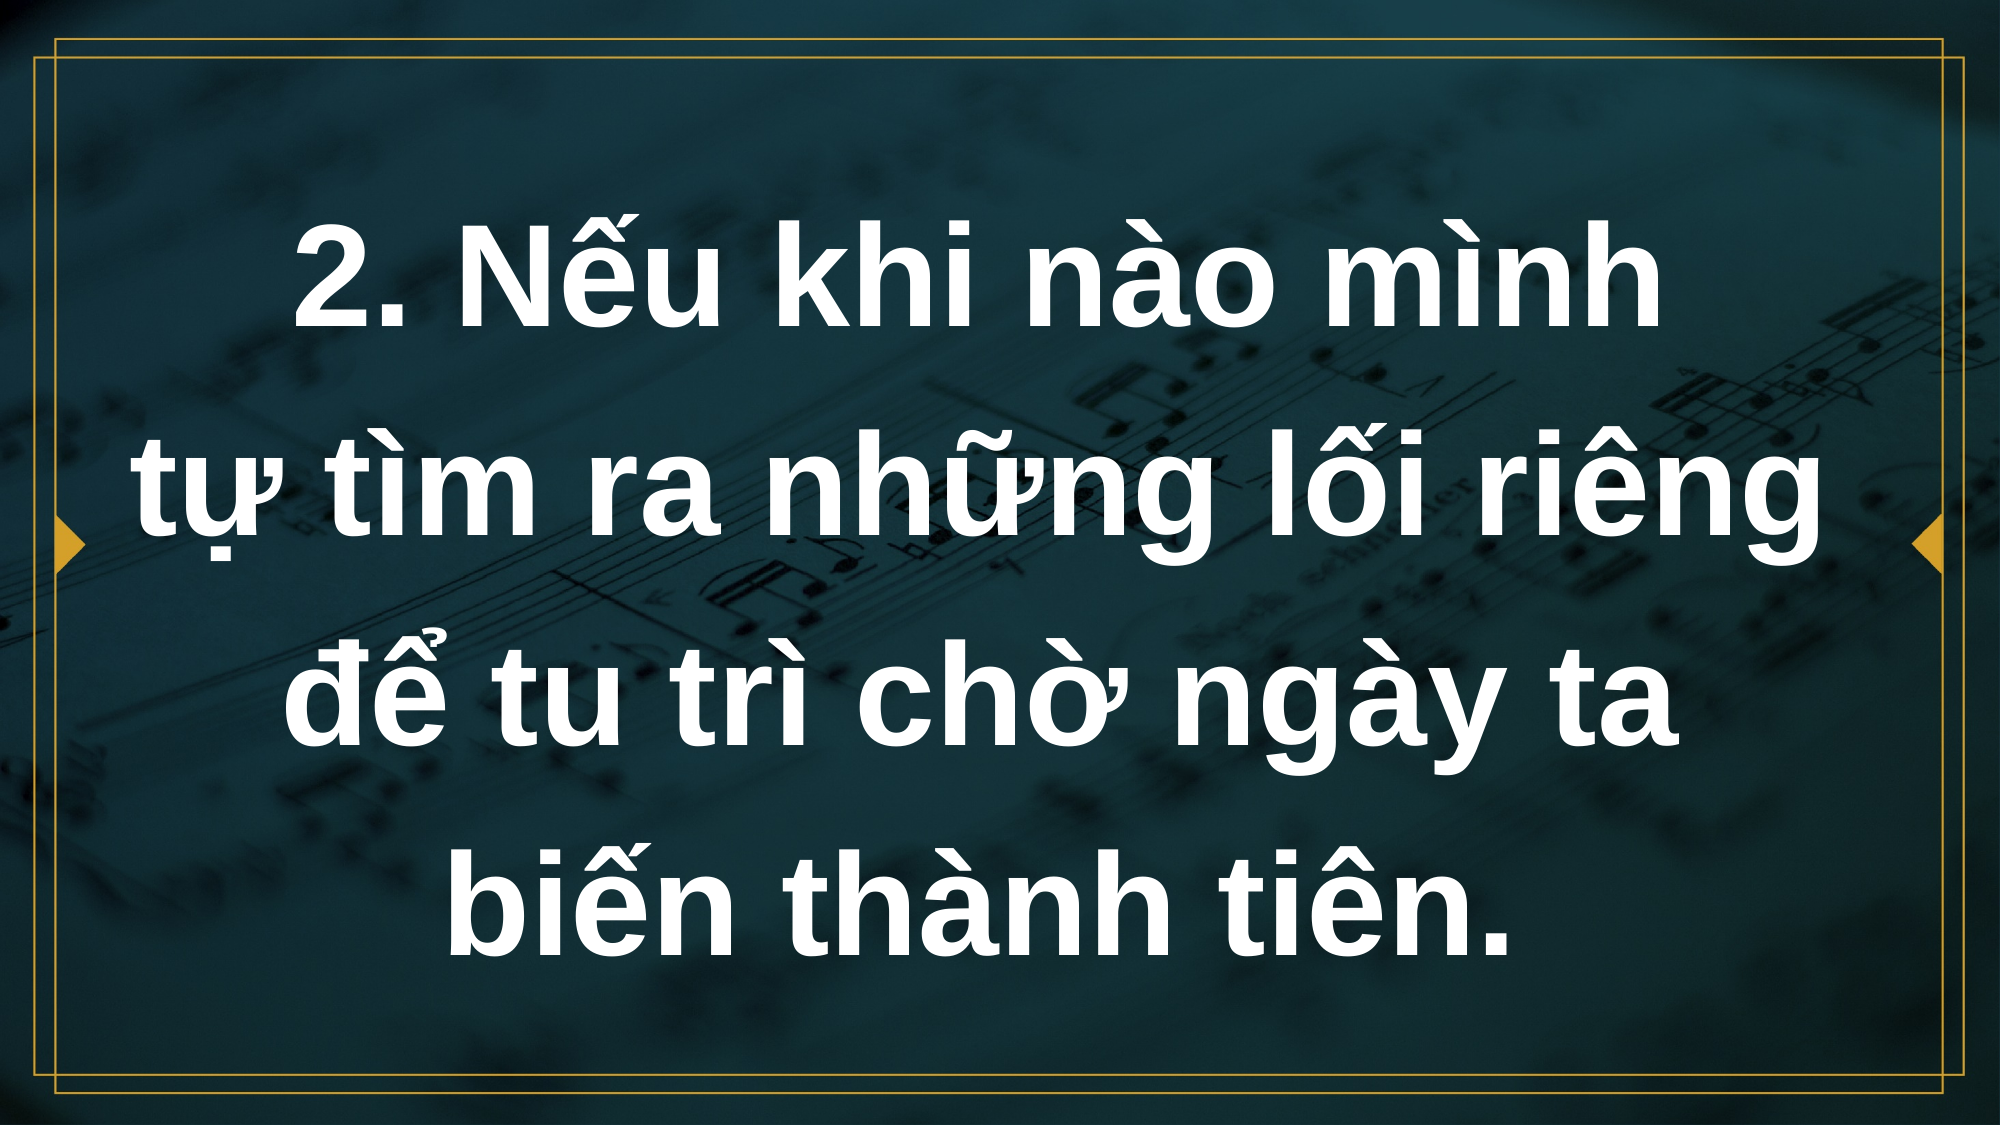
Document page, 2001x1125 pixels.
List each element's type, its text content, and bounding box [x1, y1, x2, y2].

picture [0, 0, 2000, 1125]
title 2. Nếu khi nào mình tự tìm ra những lối riêng để tu trì chờ ngày ta biến thành tiên. [55, 53, 1945, 1077]
